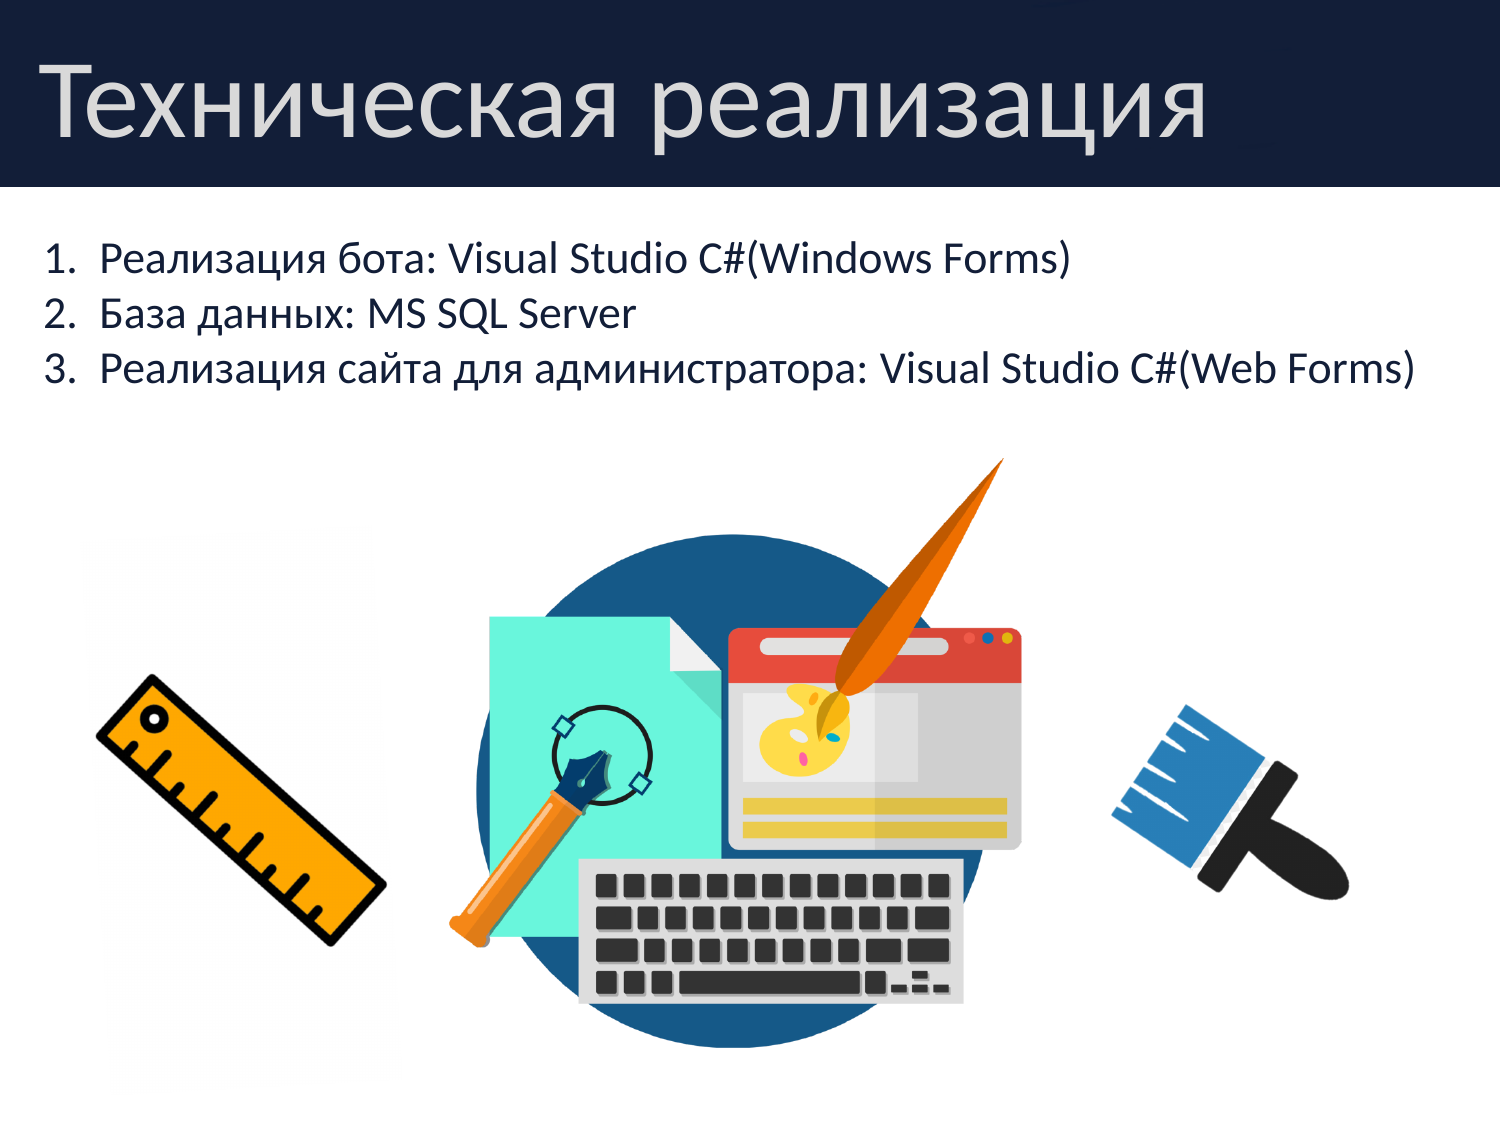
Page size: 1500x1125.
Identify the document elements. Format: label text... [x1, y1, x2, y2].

picture [0, 0, 1500, 187]
picture [0, 458, 1435, 1094]
text_box Реализация бота: Visual Studio C#(Windows Forms) База данных: MS SQL Server Реализация сайта для администратора: Visual Studio C#(Web Forms) [28, 219, 1442, 400]
